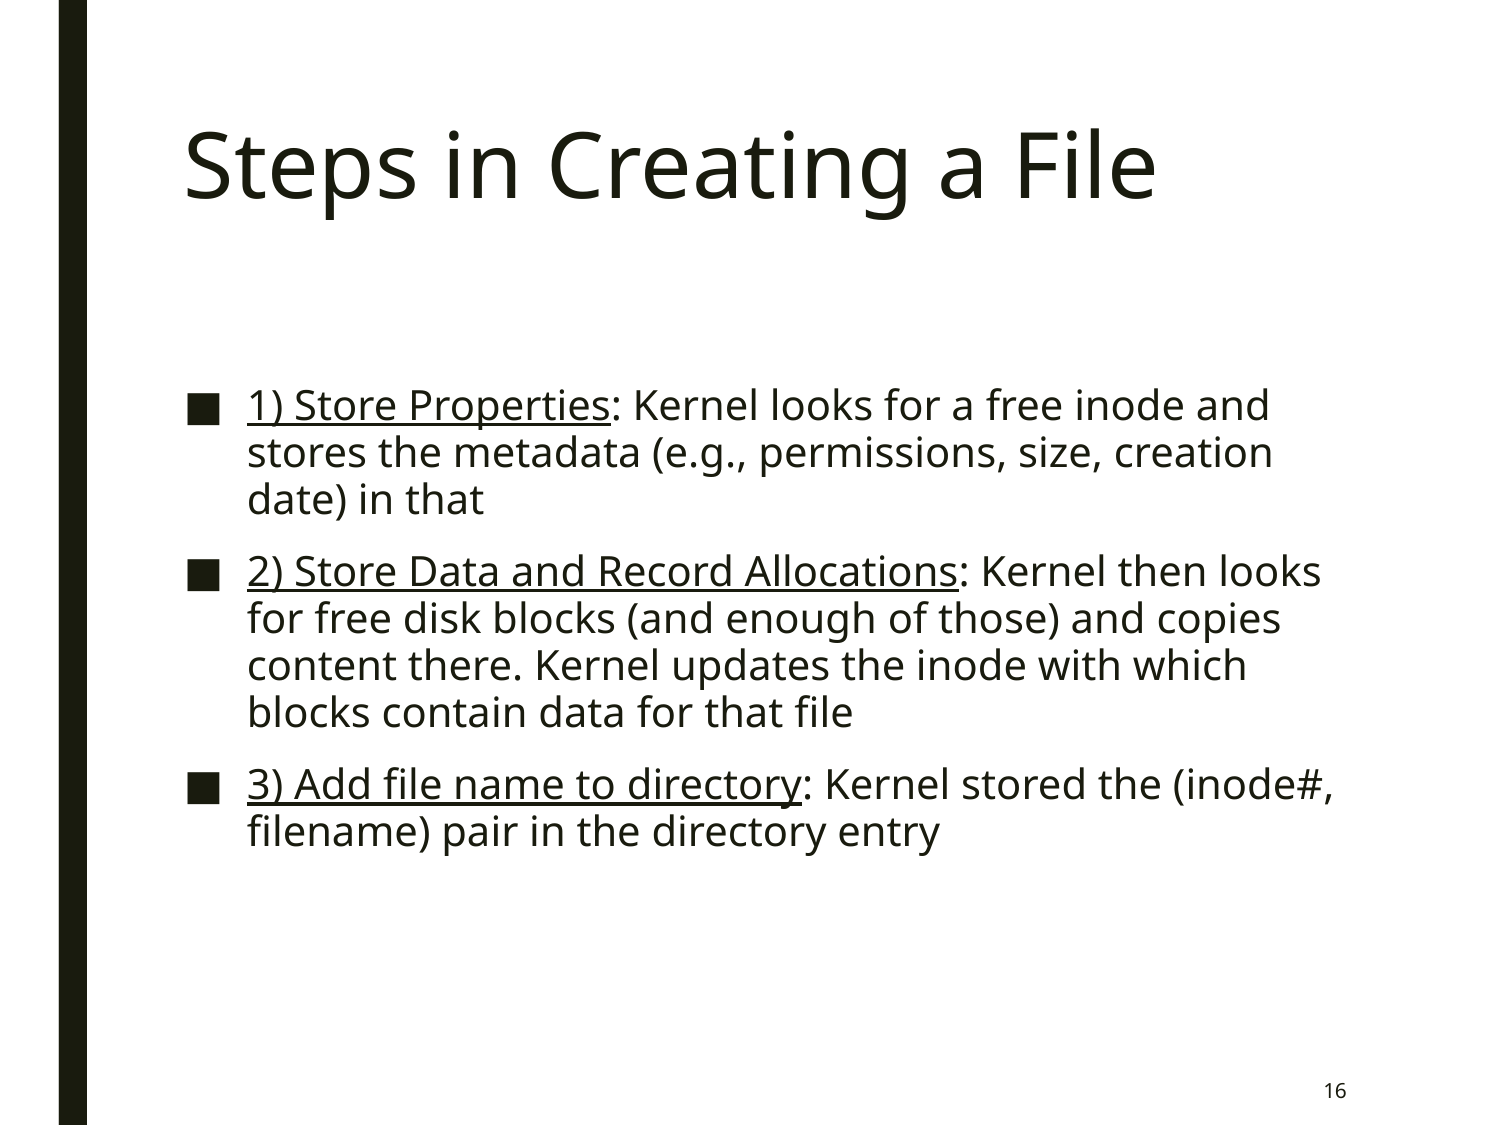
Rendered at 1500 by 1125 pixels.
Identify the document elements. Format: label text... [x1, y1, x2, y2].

list 1) Store Properties: Kernel looks for a free inode and stores the metadata (e.g., permissions, size, creation date) in that 2) Store Data and Record Allocations: Kernel then looks for free disk blocks (and enough of those) and copies content there. Kernel updates the inode with which blocks contain data for that file 3) Add file name to directory: Kernel stored the (inode#, filename) pair in the directory entry [168, 375, 1351, 963]
slide_number 16 [1165, 1058, 1362, 1125]
title Steps in Creating a File [168, 112, 1351, 357]
